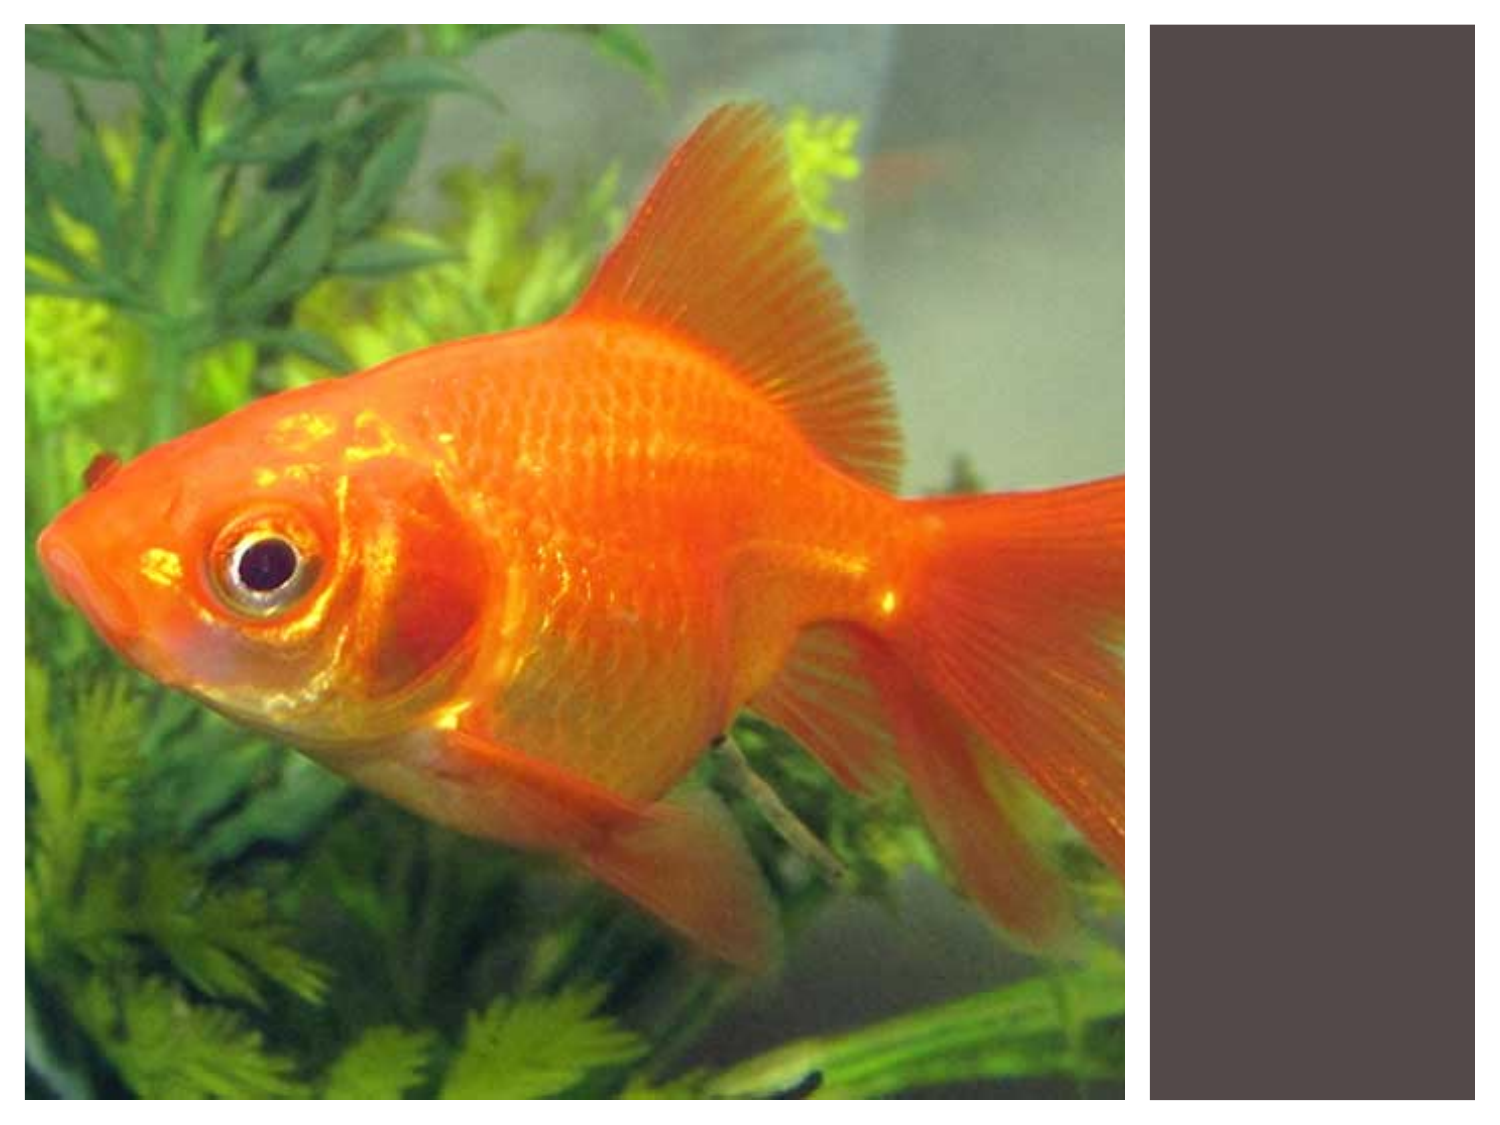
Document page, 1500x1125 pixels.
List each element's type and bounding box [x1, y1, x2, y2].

picture [24, 24, 1126, 1101]
